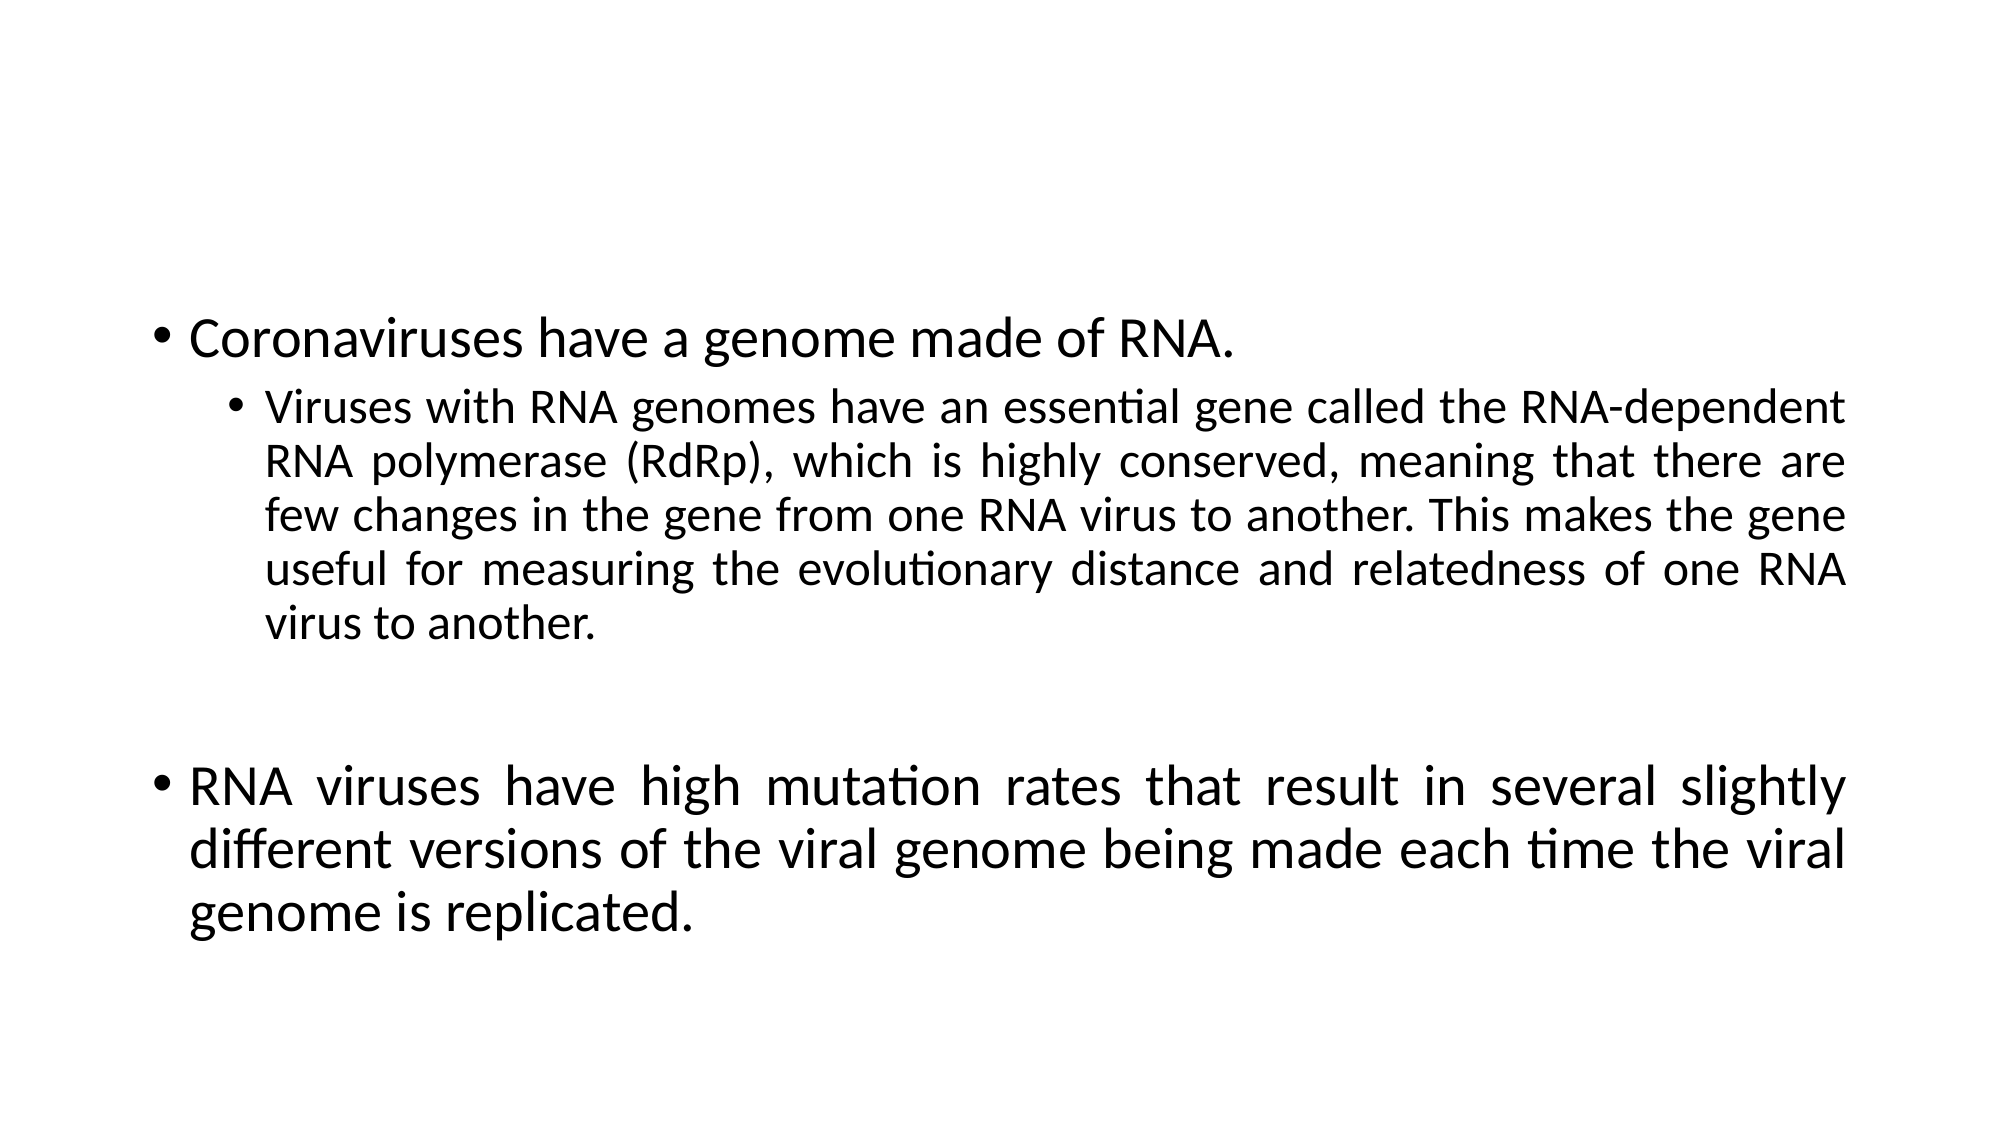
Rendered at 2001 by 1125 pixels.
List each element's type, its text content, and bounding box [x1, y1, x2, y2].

list Coronaviruses have a genome made of RNA. Viruses with RNA genomes have an essential gene called the RNA-dependent RNA polymerase (RdRp), which is highly conserved, meaning that there are few changes in the gene from one RNA virus to another. This makes the gene useful for measuring the evolutionary distance and relatedness of one RNA virus to another. RNA viruses have high mutation rates that result in several slightly different versions of the viral genome being made each time the viral genome is replicated. [137, 299, 1863, 1014]
